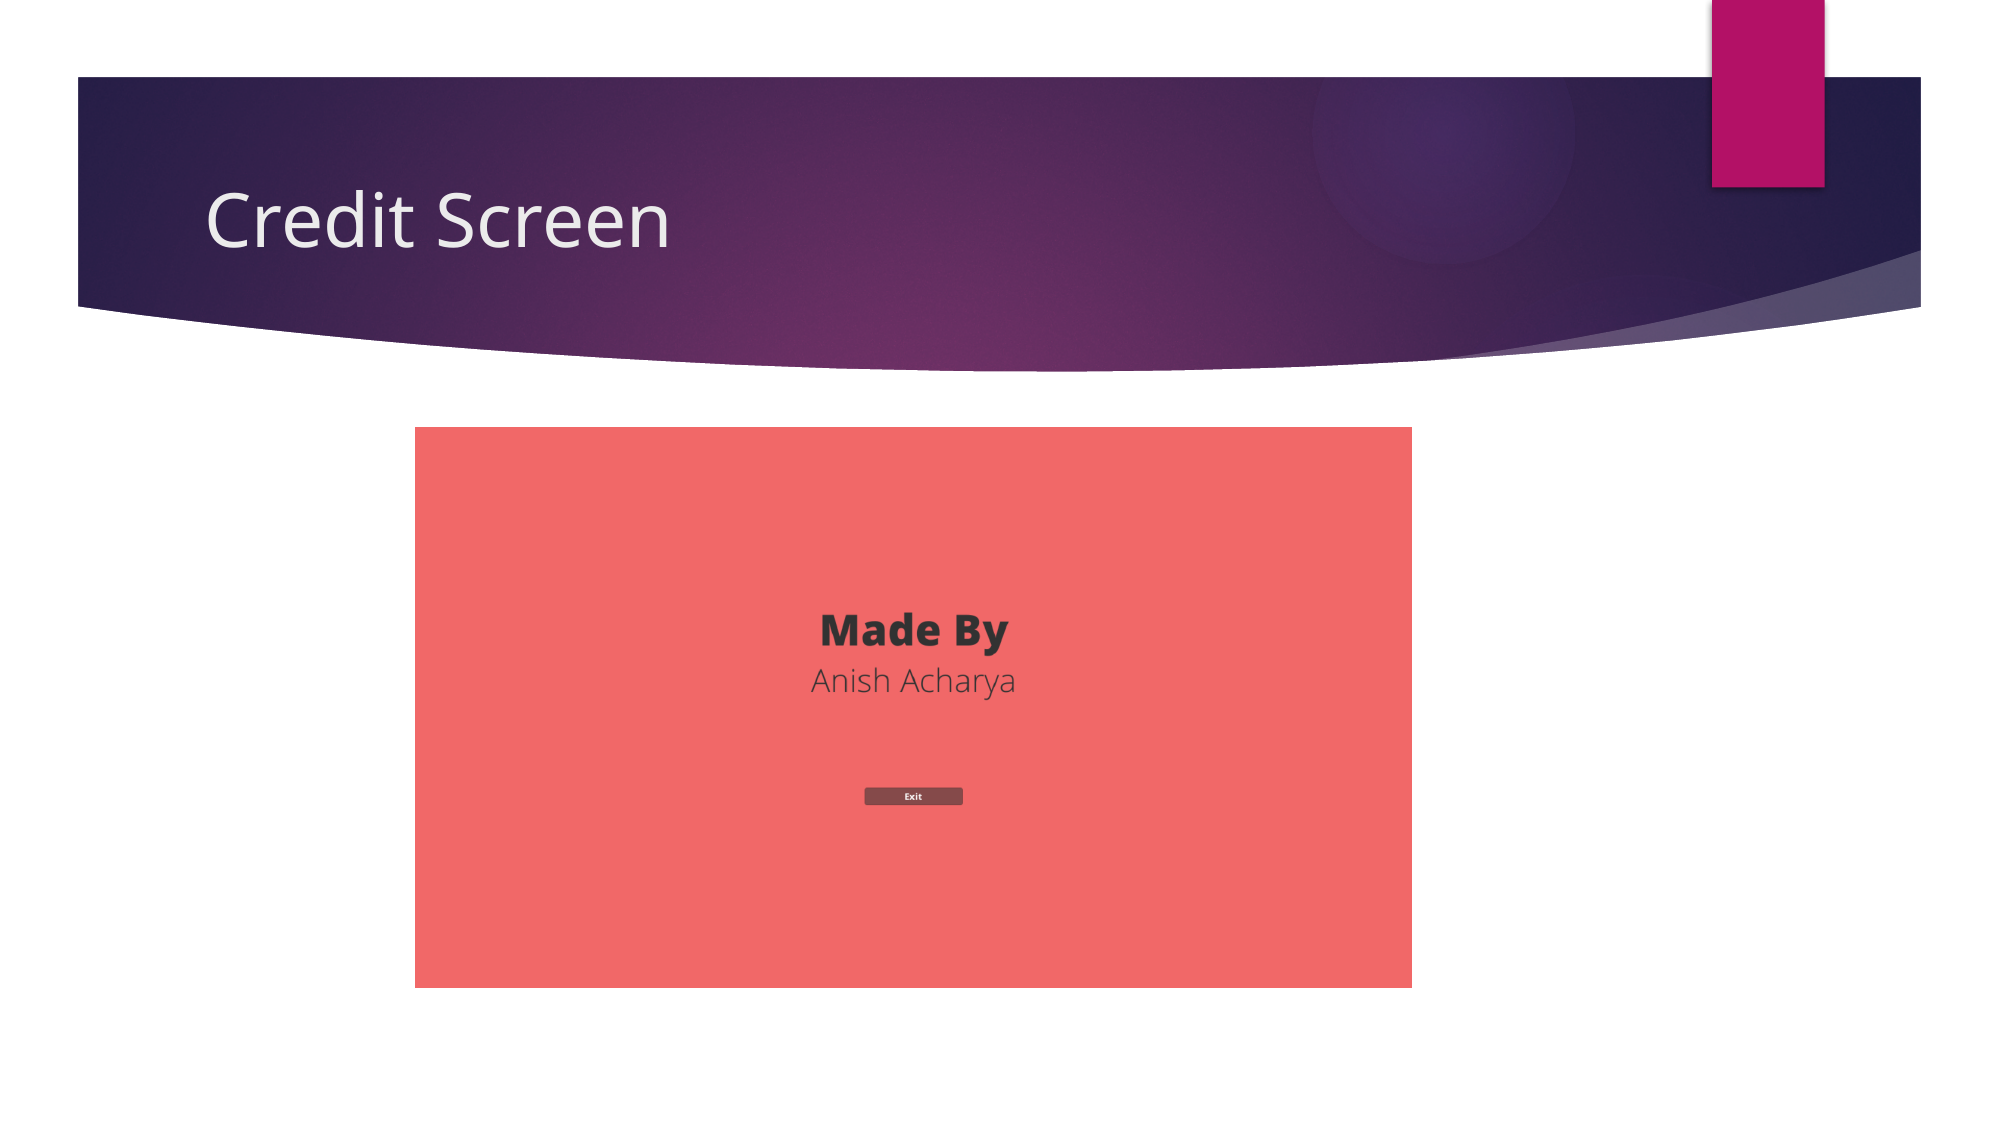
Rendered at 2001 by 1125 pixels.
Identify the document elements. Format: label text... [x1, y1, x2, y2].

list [415, 426, 1412, 988]
title Credit Screen [189, 159, 1627, 276]
